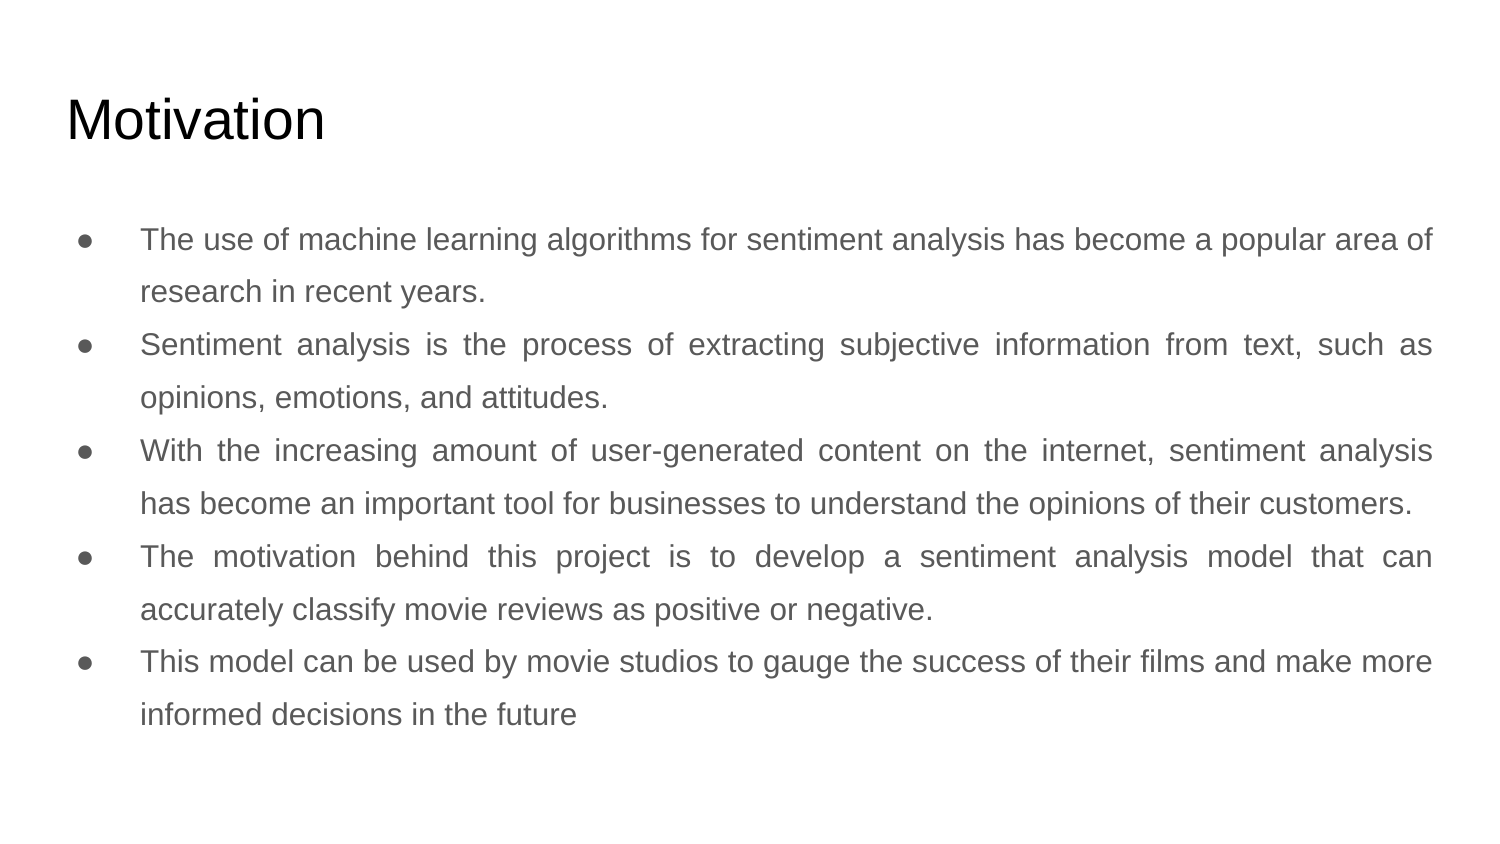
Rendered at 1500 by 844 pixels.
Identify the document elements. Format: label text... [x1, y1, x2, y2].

title Motivation [51, 72, 1449, 167]
list The use of machine learning algorithms for sentiment analysis has become a popular area of research in recent years. Sentiment analysis is the process of extracting subjective information from text, such as opinions, emotions, and attitudes. With the increasing amount of user-generated content on the internet, sentiment analysis has become an important tool for businesses to understand the opinions of their customers. The motivation behind this project is to develop a sentiment analysis model that can accurately classify movie reviews as positive or negative. This model can be used by movie studios to gauge the success of their films and make more informed decisions in the future [51, 189, 1449, 750]
